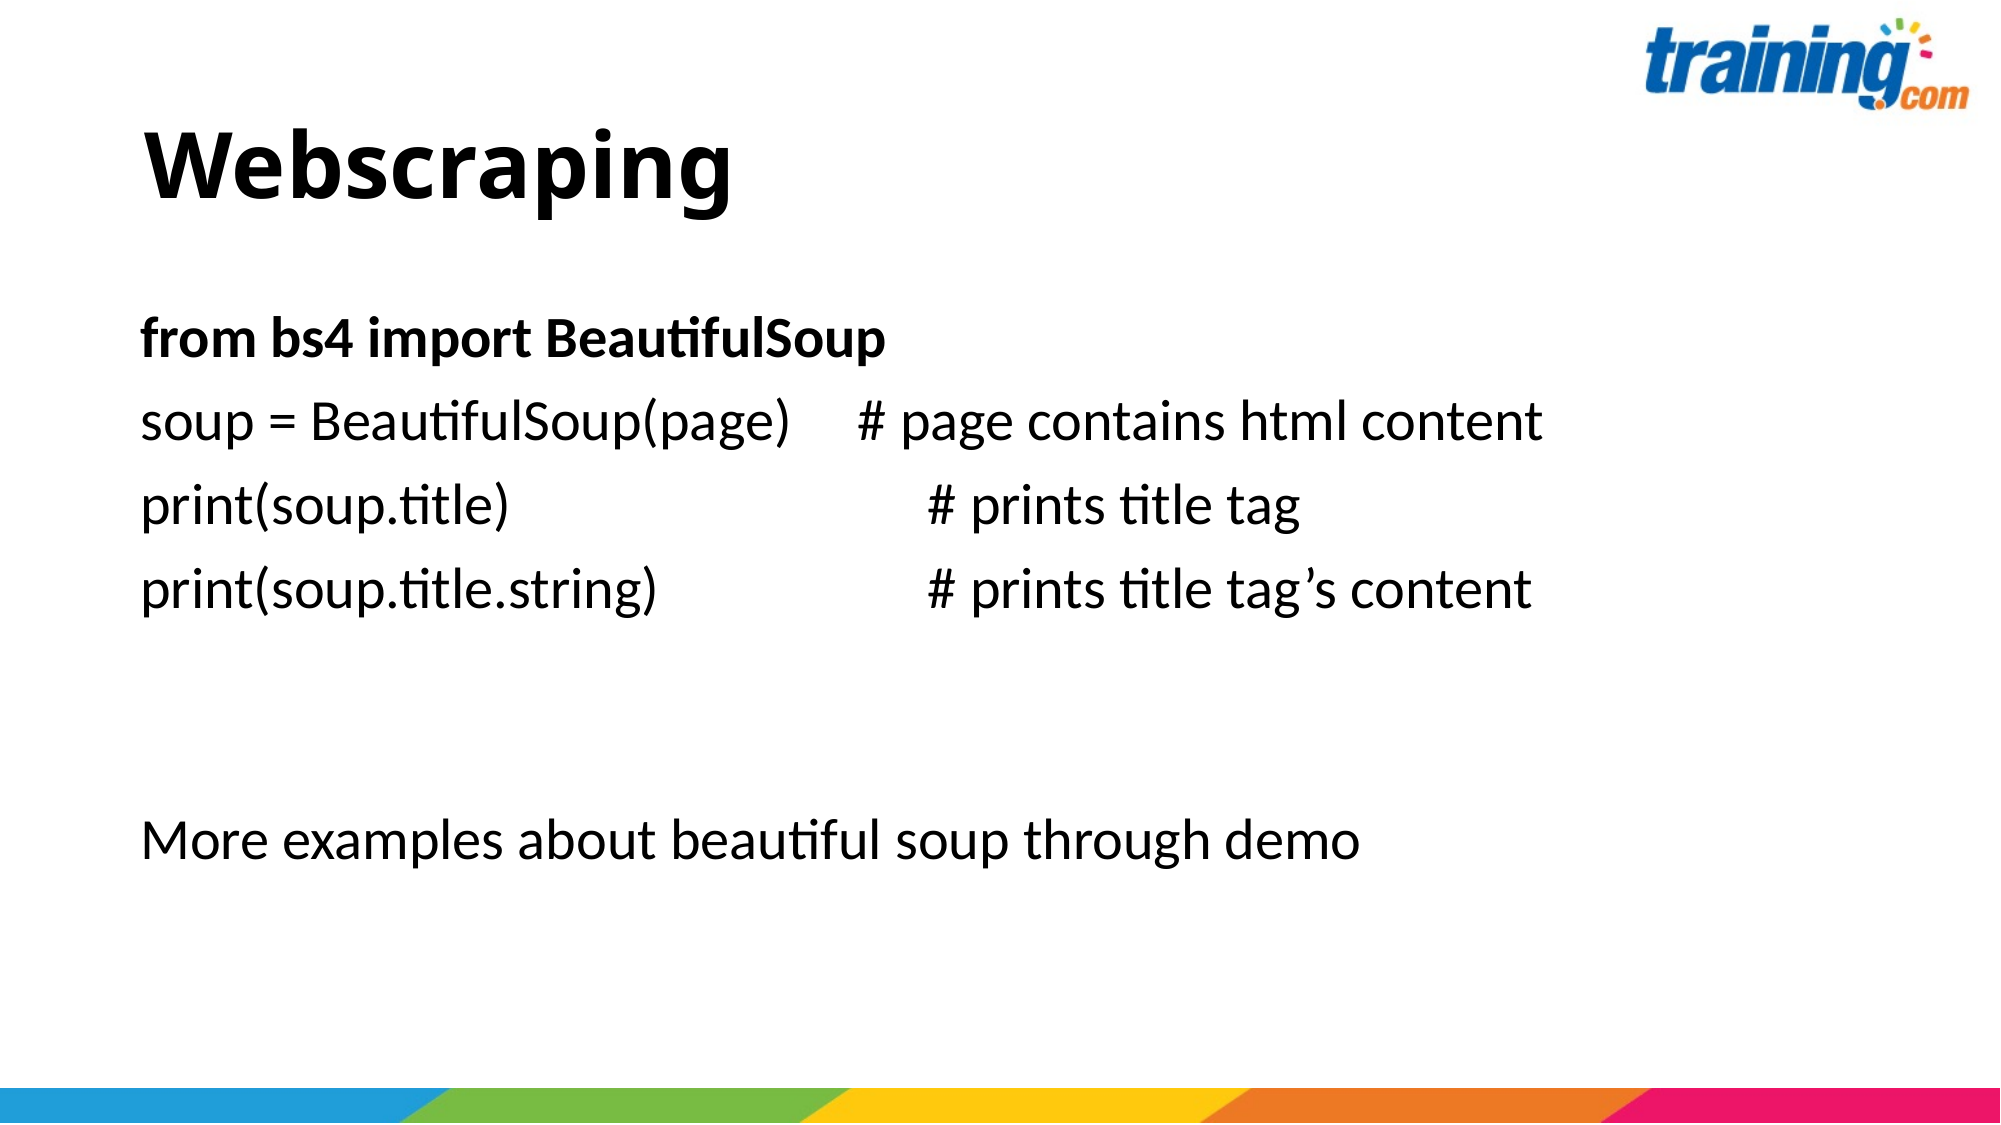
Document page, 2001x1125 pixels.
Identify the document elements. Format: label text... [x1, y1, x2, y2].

title Webscraping [136, 59, 1863, 278]
list from bs4 import BeautifulSoup soup = BeautifulSoup(page) # page contains html content print(soup.title) # prints title tag print(soup.title.string) # prints title tag’s content More examples about beautiful soup through demo [132, 298, 1859, 1014]
picture [1629, 0, 1990, 134]
picture [0, 1088, 2000, 1123]
